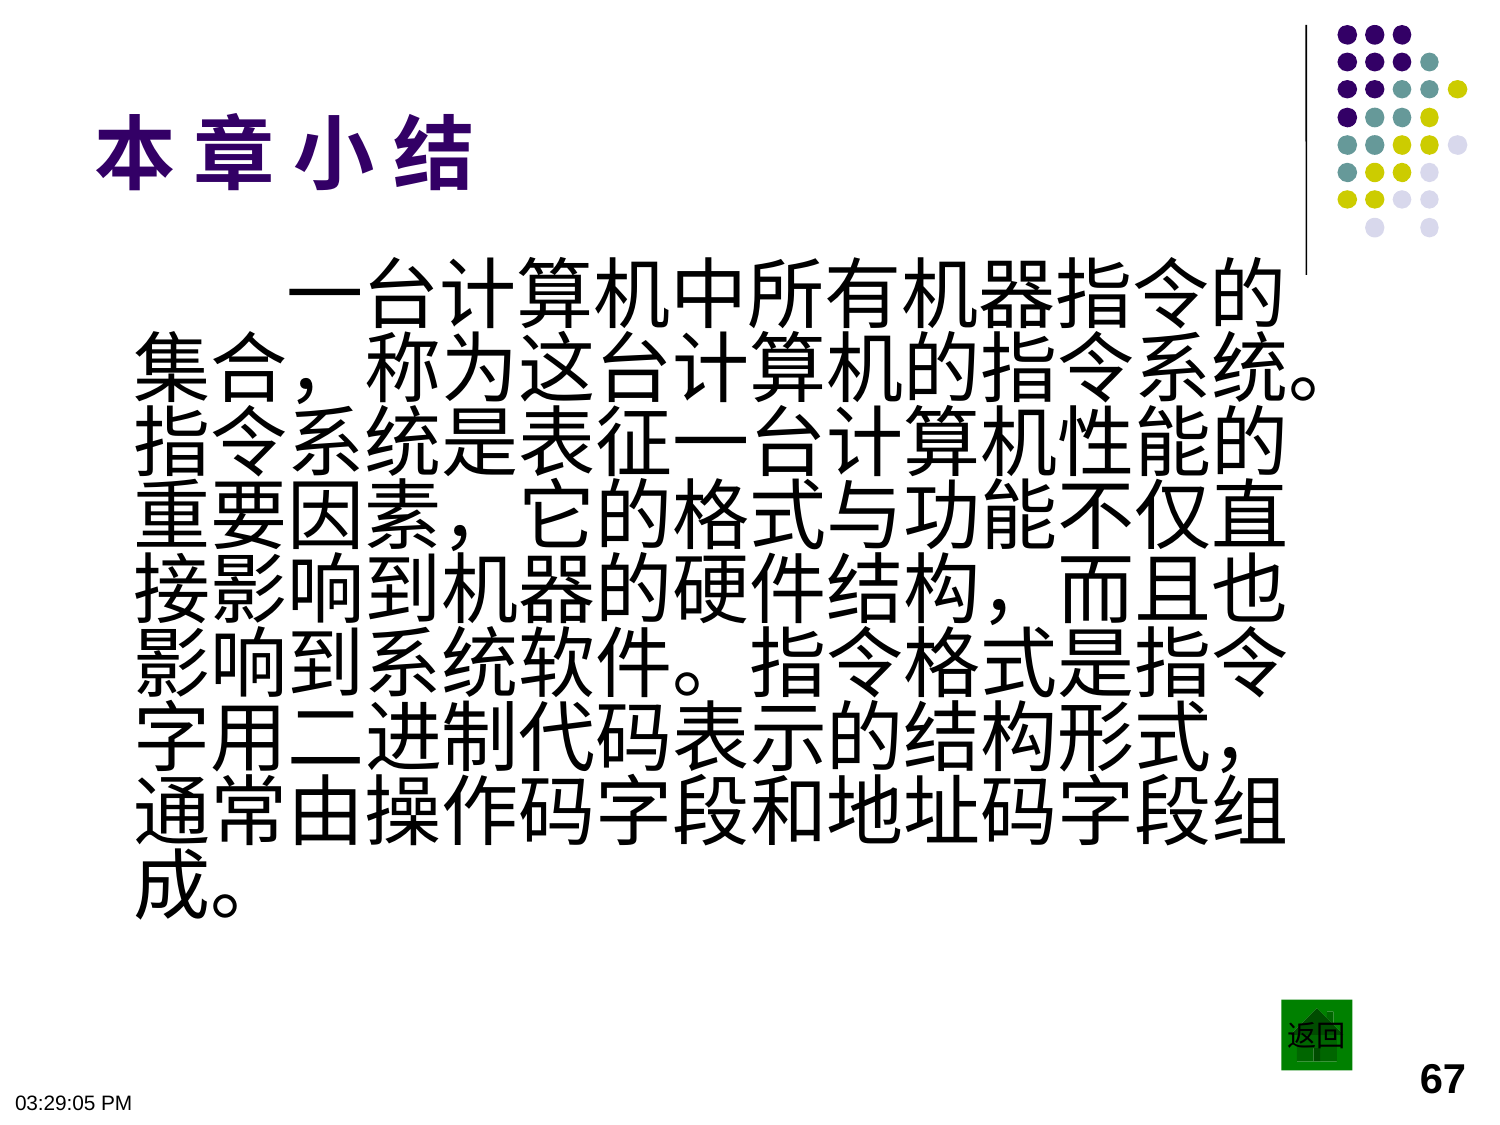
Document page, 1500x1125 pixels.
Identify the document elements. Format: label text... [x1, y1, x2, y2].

slide_number 下午12时0分50秒 [0, 1081, 351, 1123]
slide_number 67 [1364, 1044, 1482, 1120]
title 本 章 小 结 [79, 66, 1317, 208]
list 一台计算机中所有机器指令的集合，称为这台计算机的指令系统。指令系统是表征一台计算机性能的重要因素，它的格式与功能不仅直接影响到机器的硬件结构，而且也影响到系统软件。指令格式是指令字用二进制代码表示的结构形式，通常由操作码字段和地址码字段组成。 [62, 255, 1315, 953]
text_box 返回 [1281, 999, 1353, 1071]
